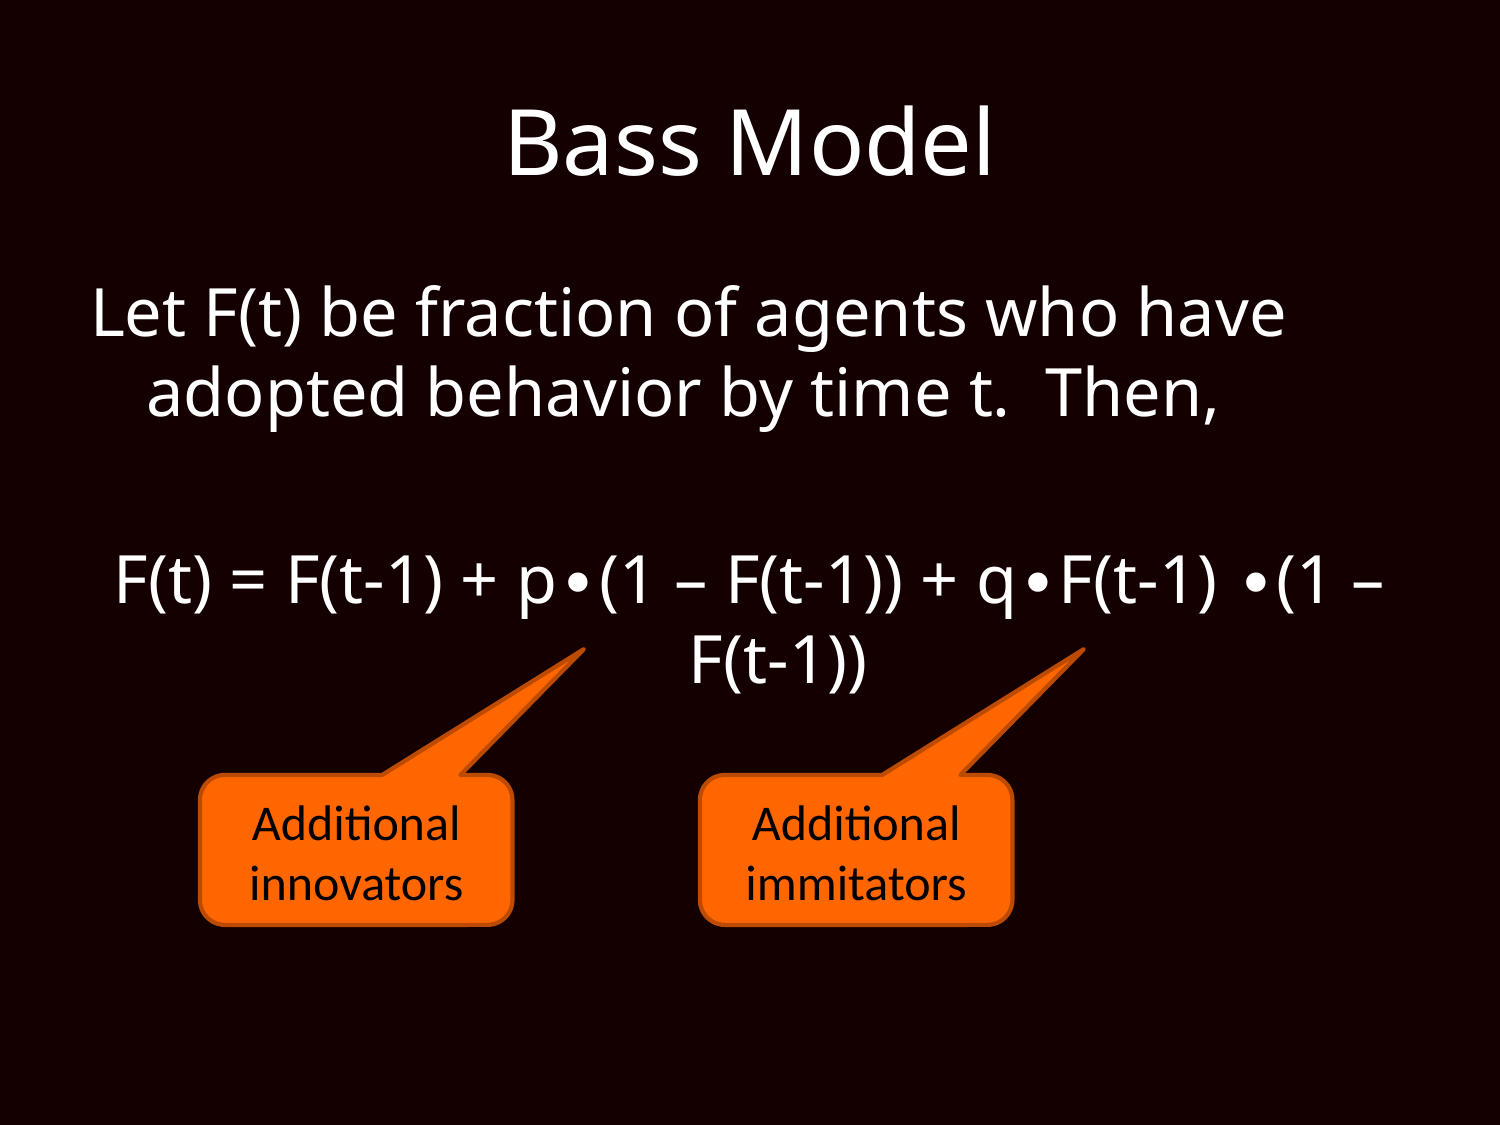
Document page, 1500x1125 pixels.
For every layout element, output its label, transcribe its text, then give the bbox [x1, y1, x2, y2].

title Bass Model [75, 45, 1425, 233]
text_box Additional innovators [197, 647, 586, 928]
text_box Additional immitators [697, 647, 1086, 928]
list Let F(t) be fraction of agents who have adopted behavior by time t. Then, F(t) = F(t-1) + p∙(1 – F(t-1)) + q∙F(t-1) ∙(1 – F(t-1)) [75, 262, 1425, 1005]
